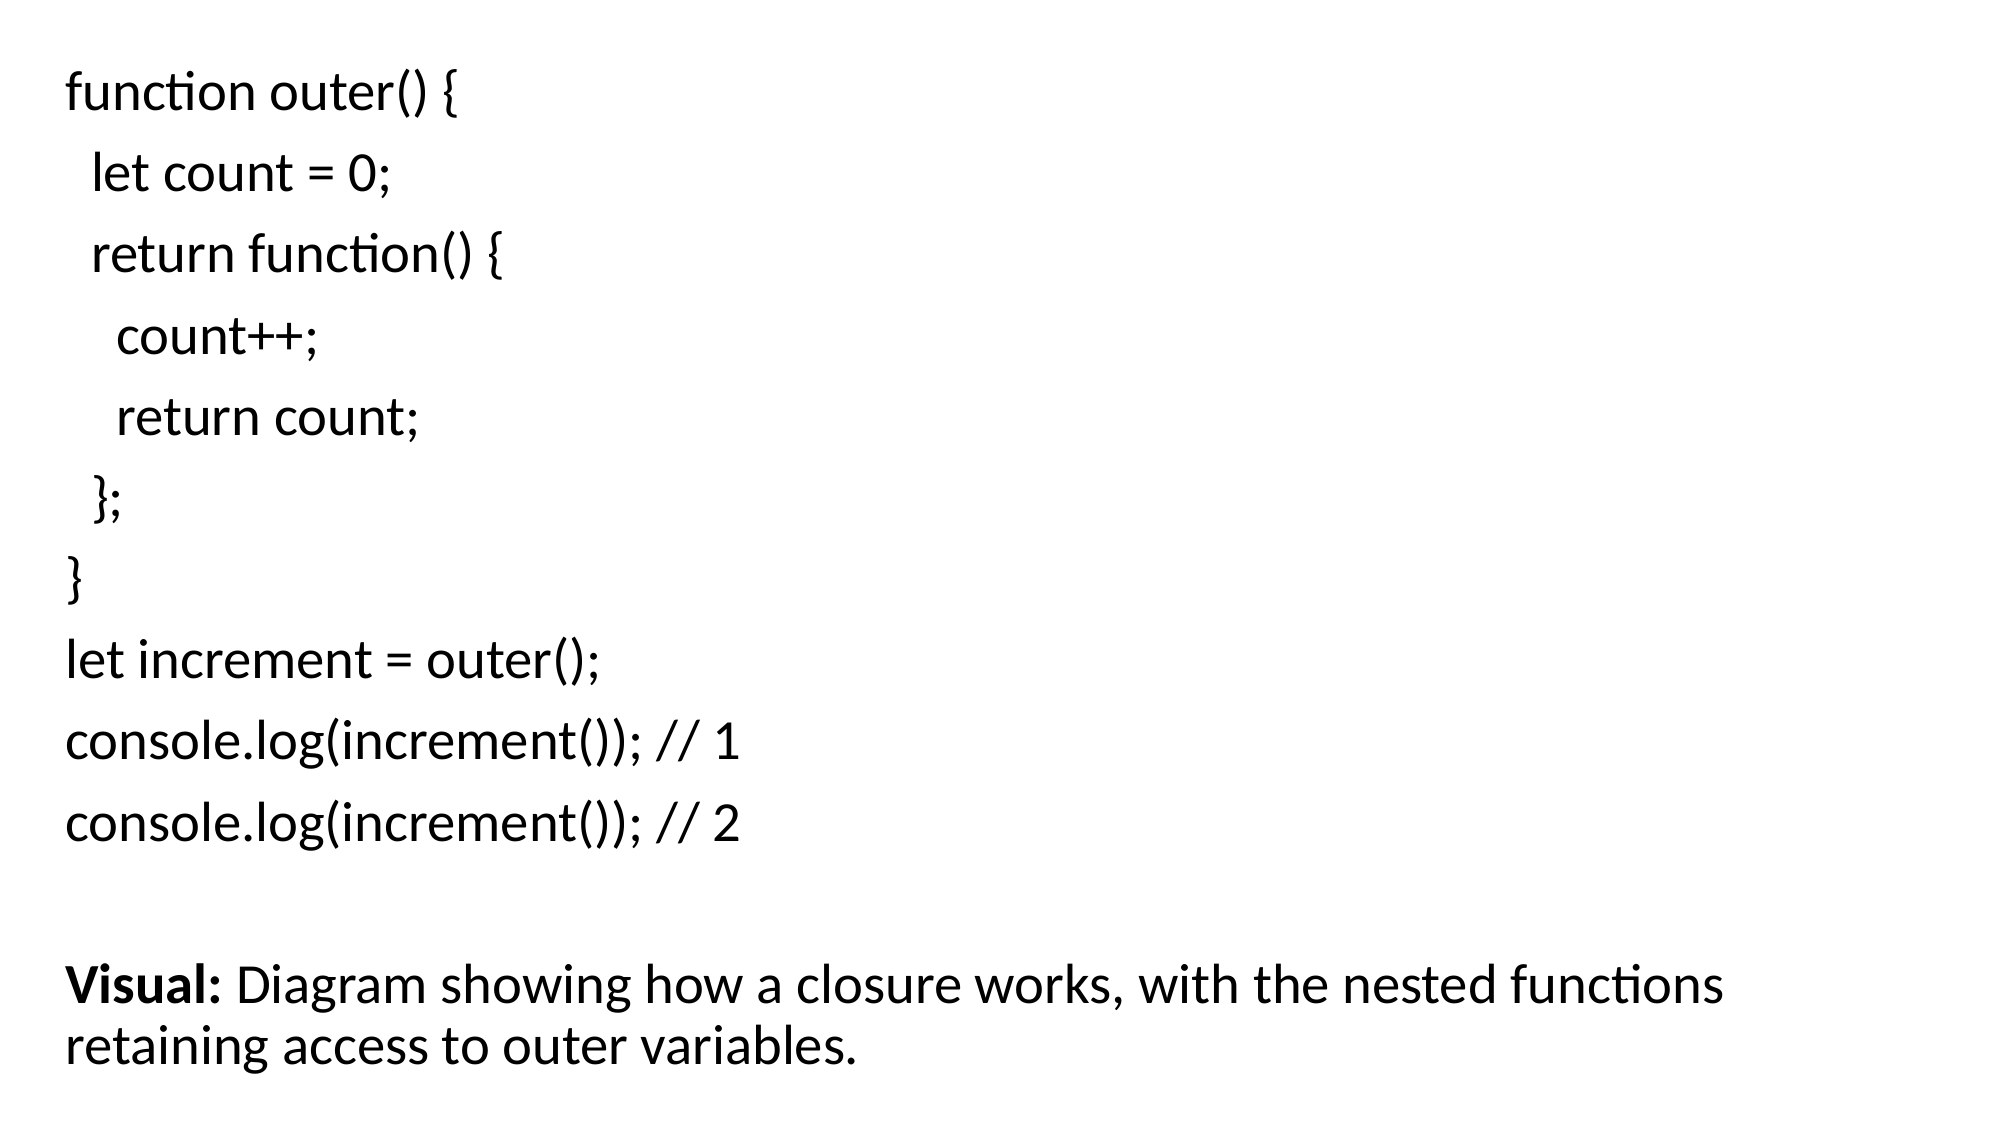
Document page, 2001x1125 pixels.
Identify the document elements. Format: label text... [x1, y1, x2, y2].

list function outer() { let count = 0; return function() { count++; return count; }; } let increment = outer(); console.log(increment()); // 1 console.log(increment()); // 2 Visual: Diagram showing how a closure works, with the nested functions retaining access to outer variables. [50, 54, 1923, 1087]
